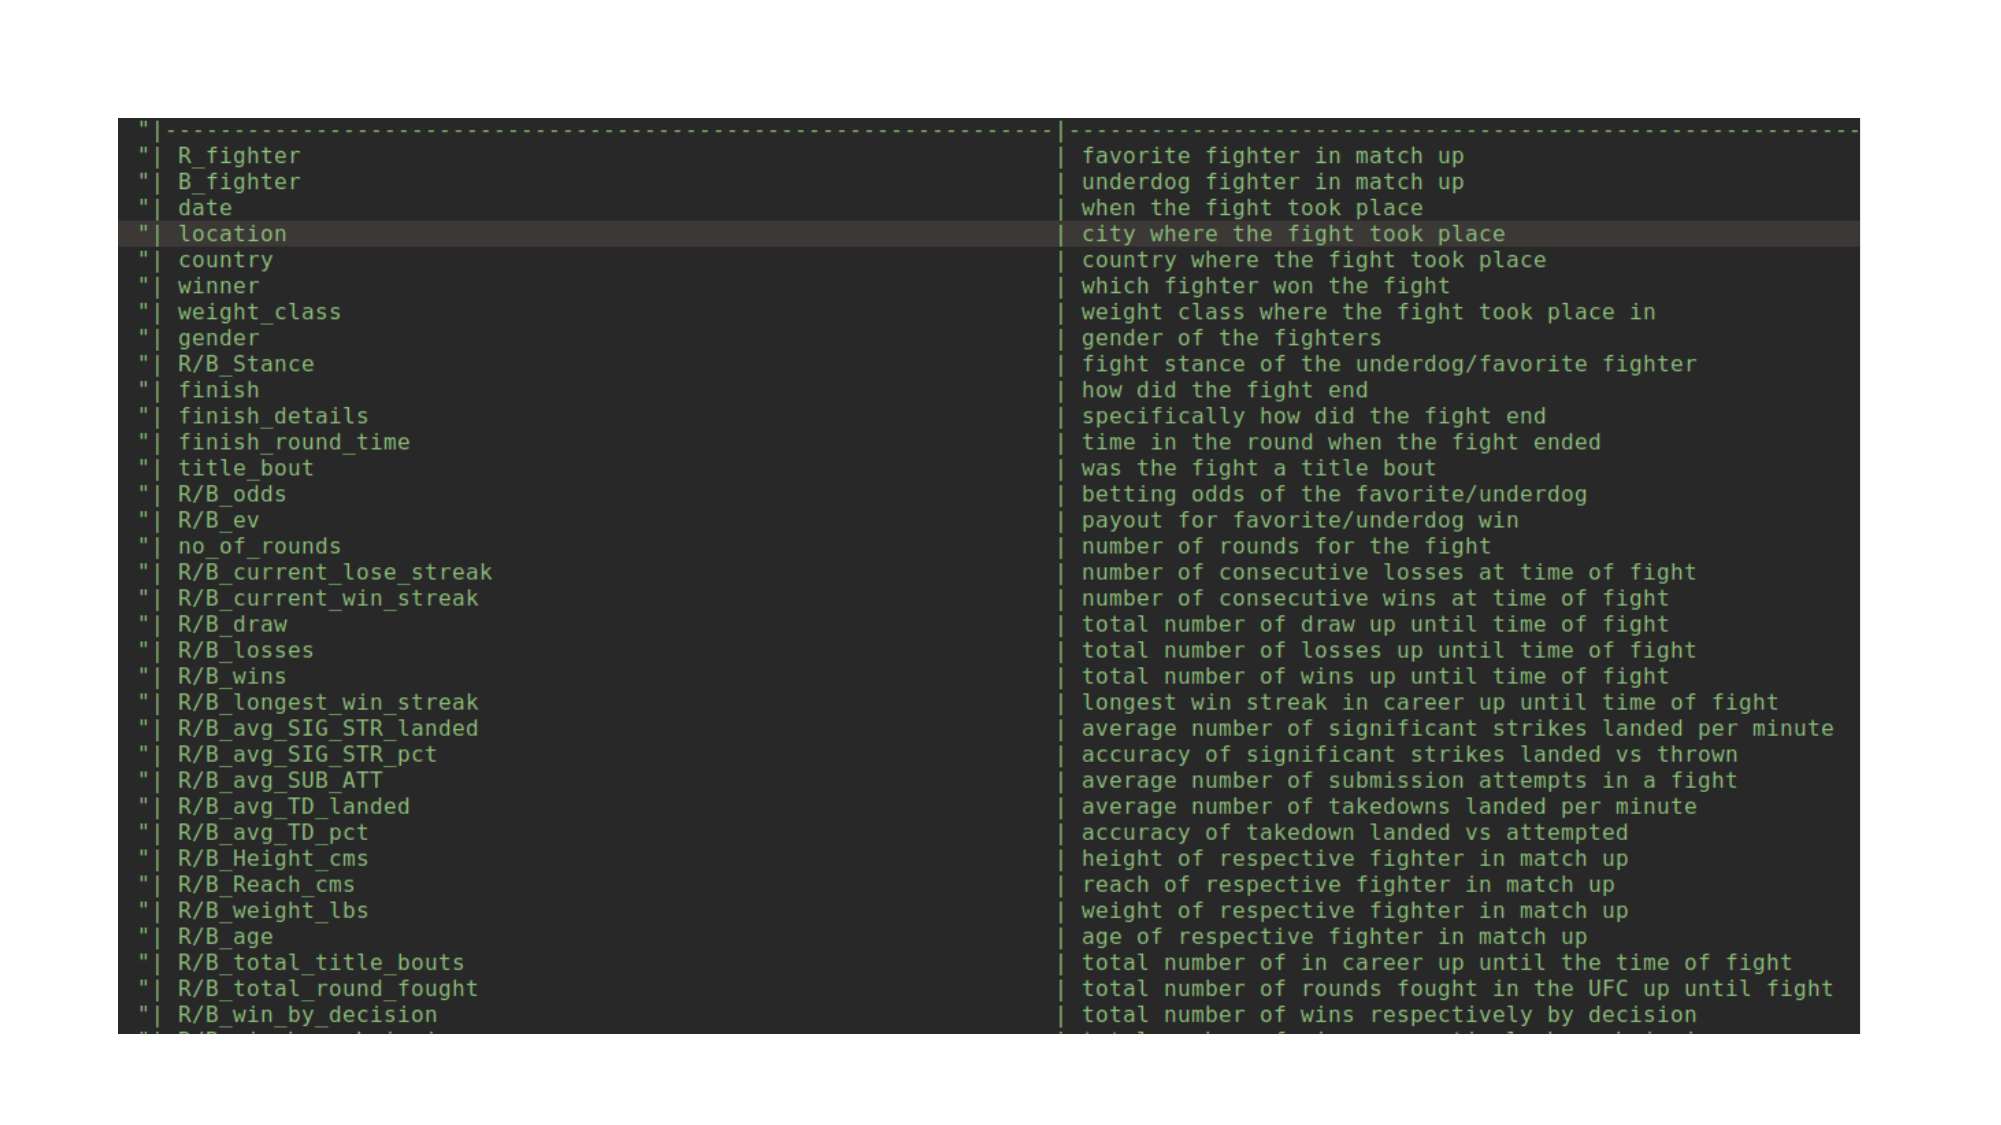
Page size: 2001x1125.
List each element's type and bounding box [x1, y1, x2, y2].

picture [117, 117, 1861, 1034]
